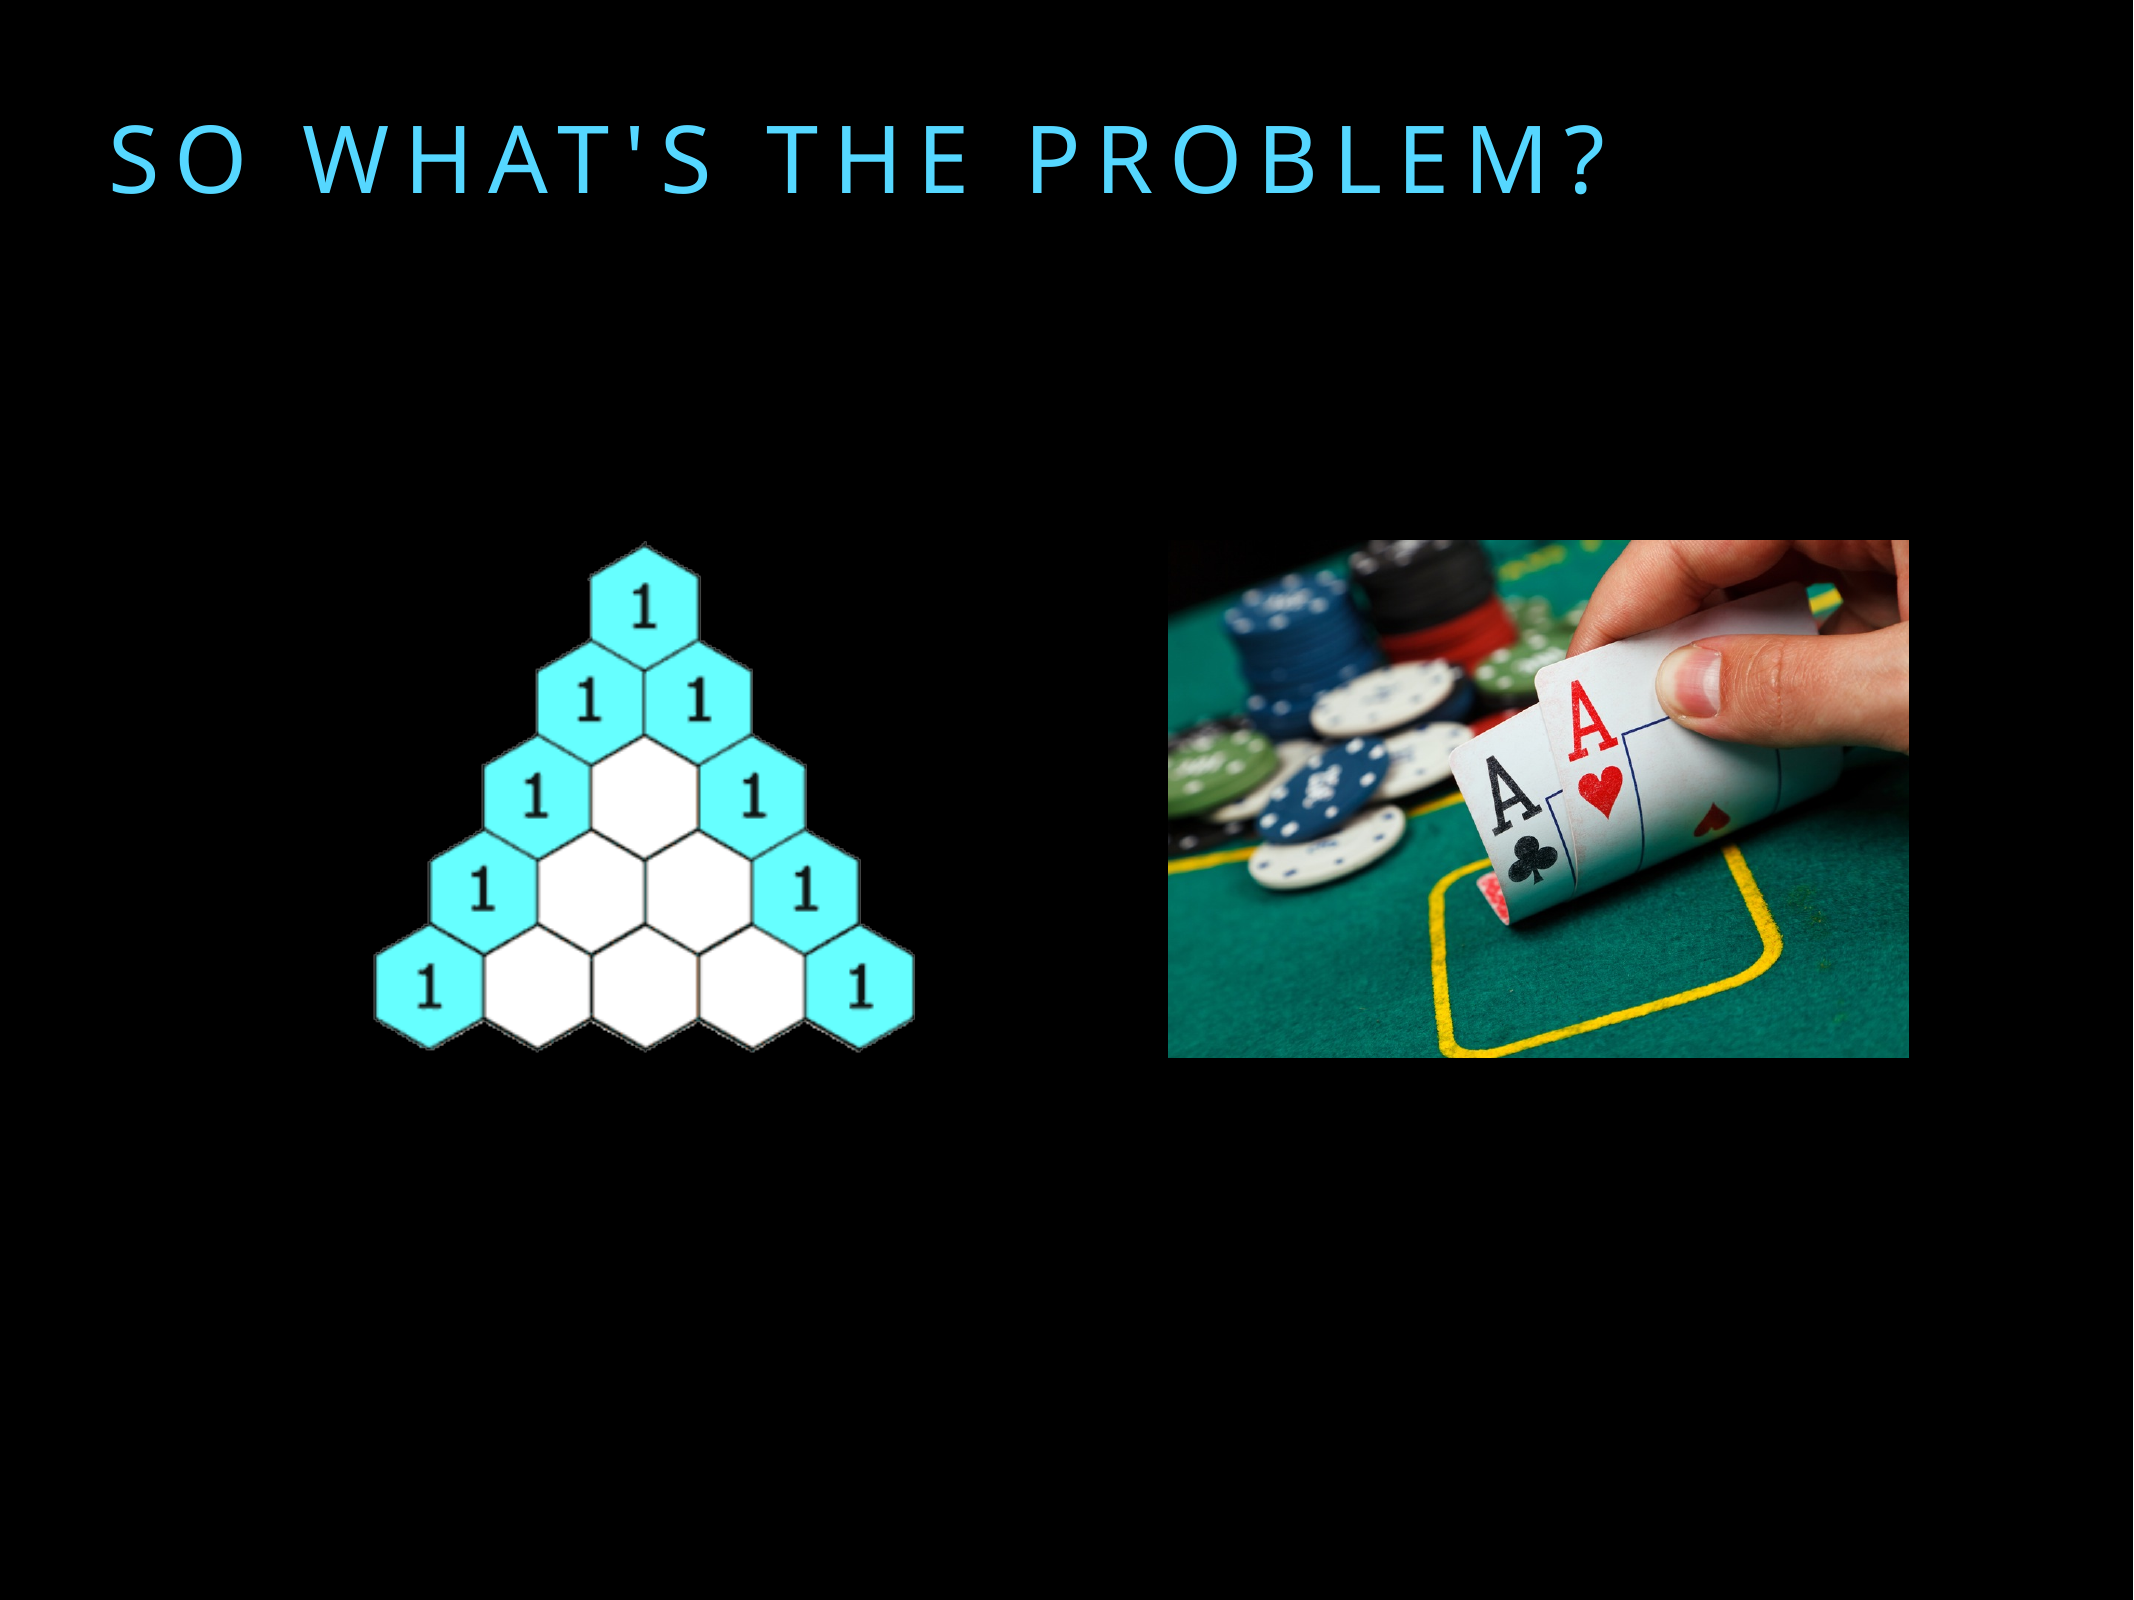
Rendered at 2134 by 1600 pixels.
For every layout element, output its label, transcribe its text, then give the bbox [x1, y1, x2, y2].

title so what's The problem? [107, 99, 2026, 334]
picture [366, 540, 928, 1059]
picture [1167, 540, 1909, 1058]
